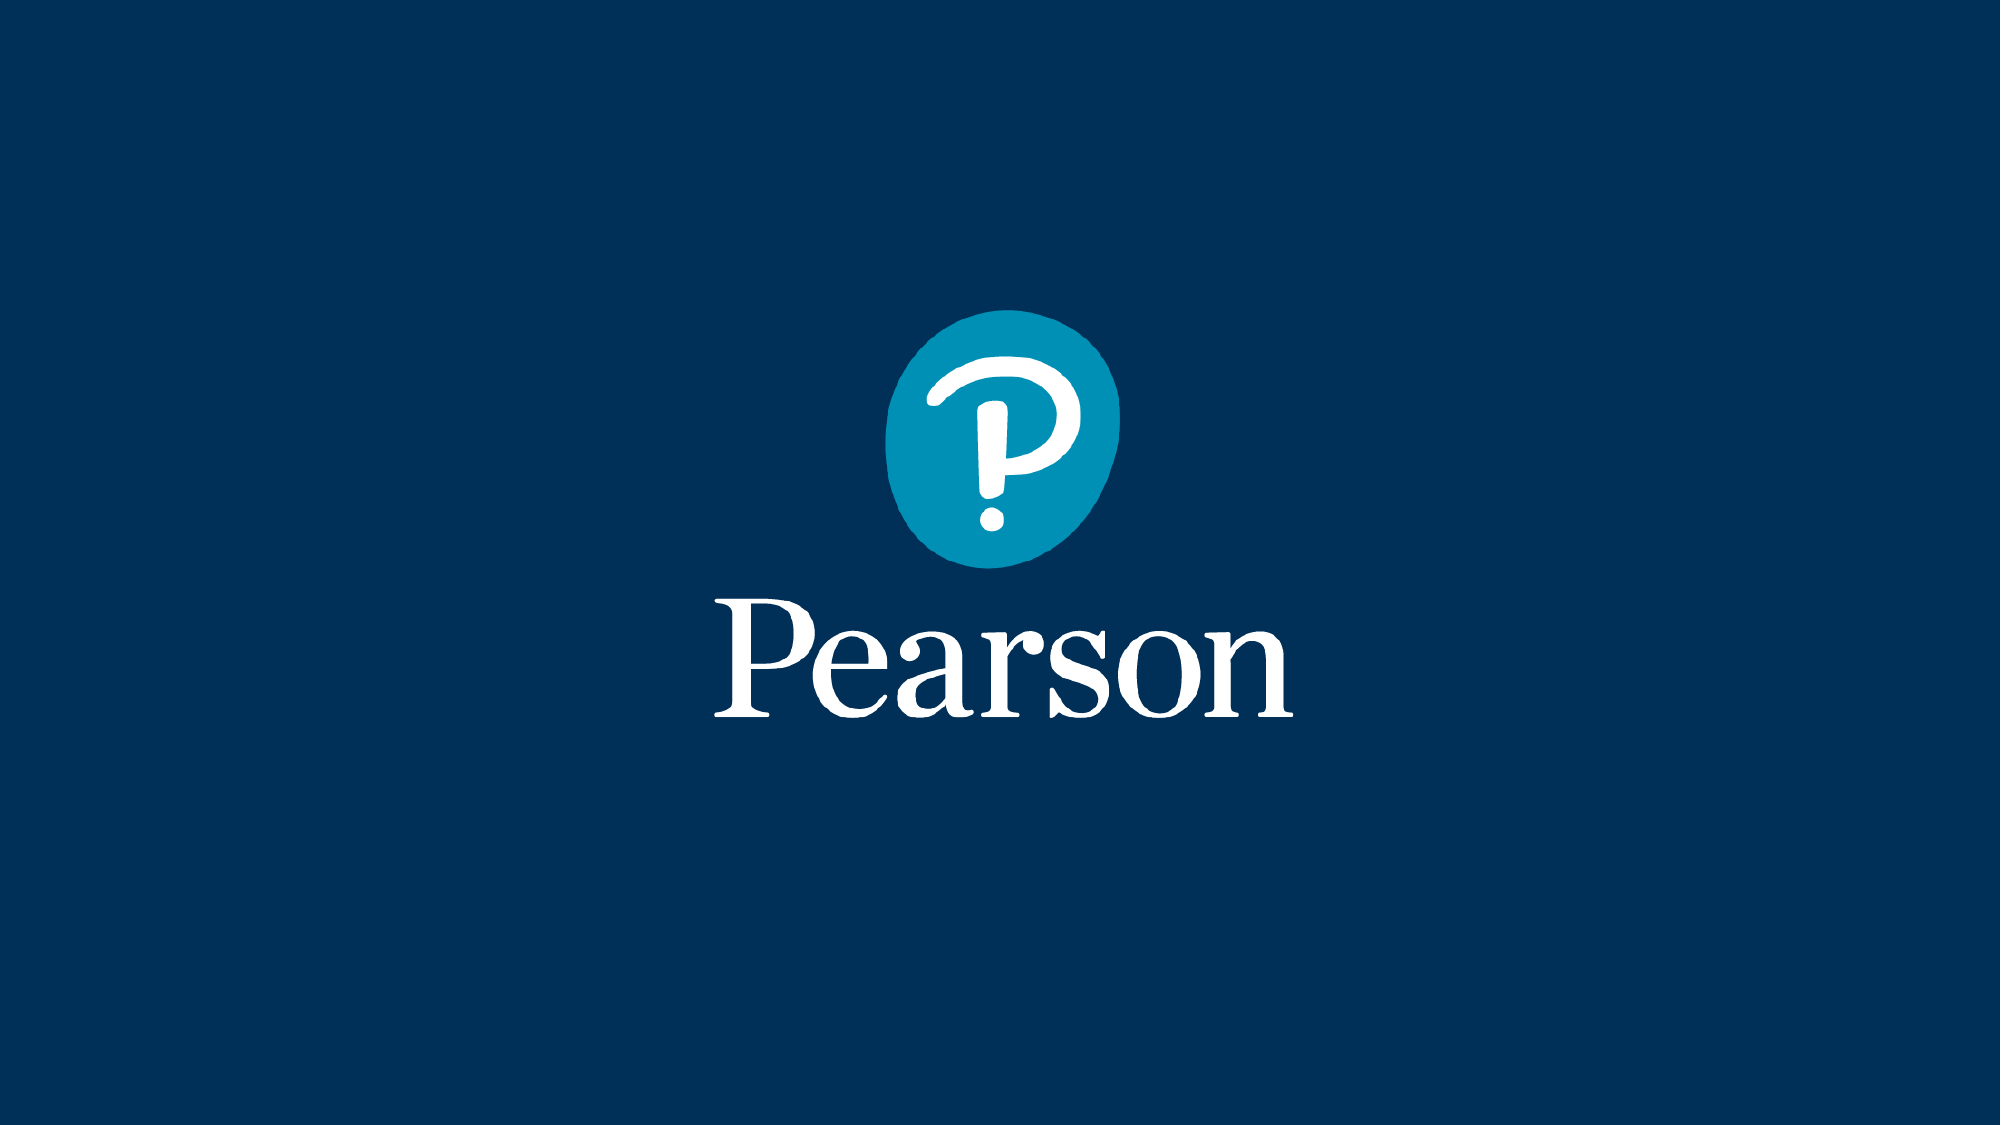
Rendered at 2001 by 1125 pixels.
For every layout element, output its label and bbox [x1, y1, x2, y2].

picture [596, 191, 1410, 834]
